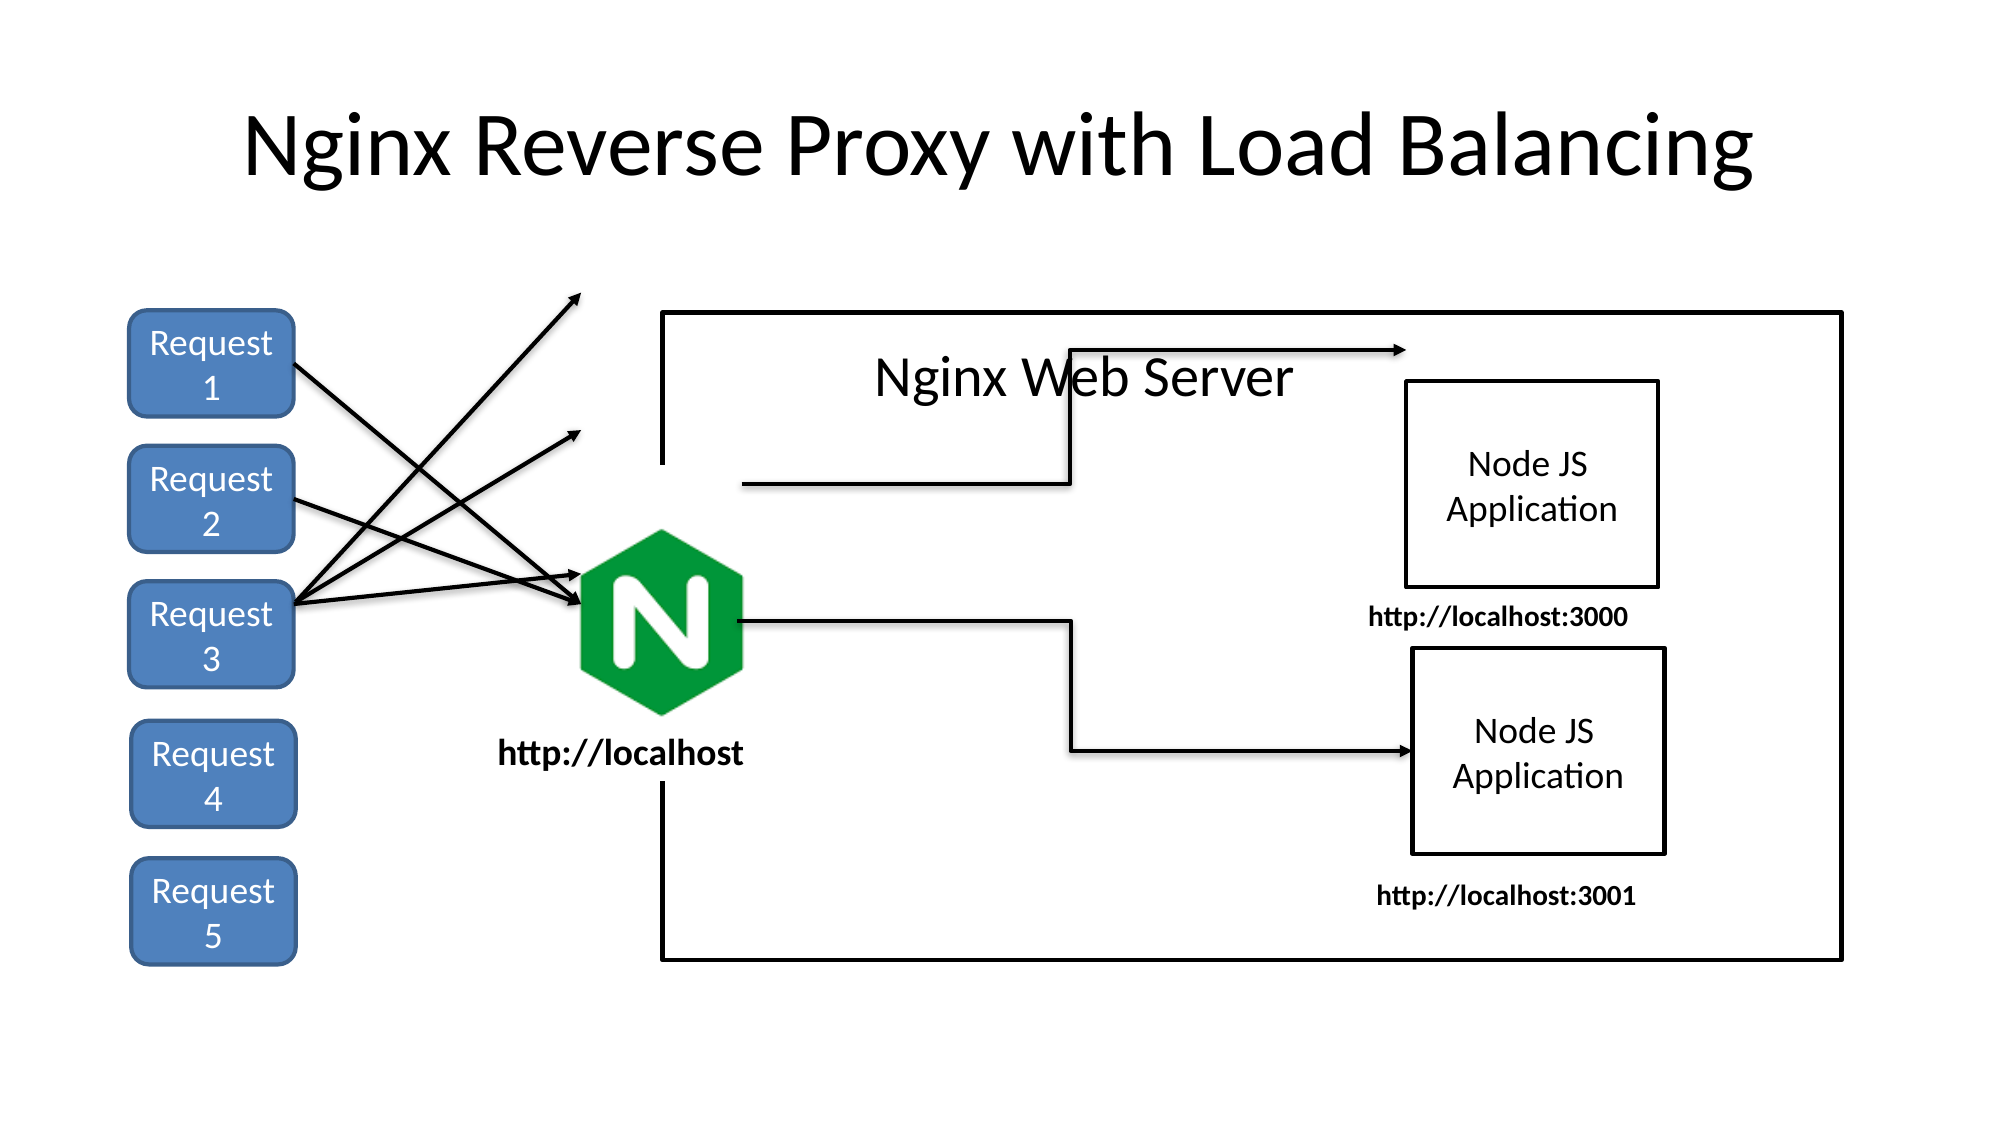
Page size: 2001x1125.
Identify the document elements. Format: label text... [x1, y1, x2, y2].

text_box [128, 310, 1842, 965]
text_box Nginx Reverse Proxy with Load Balancing [99, 45, 1900, 233]
